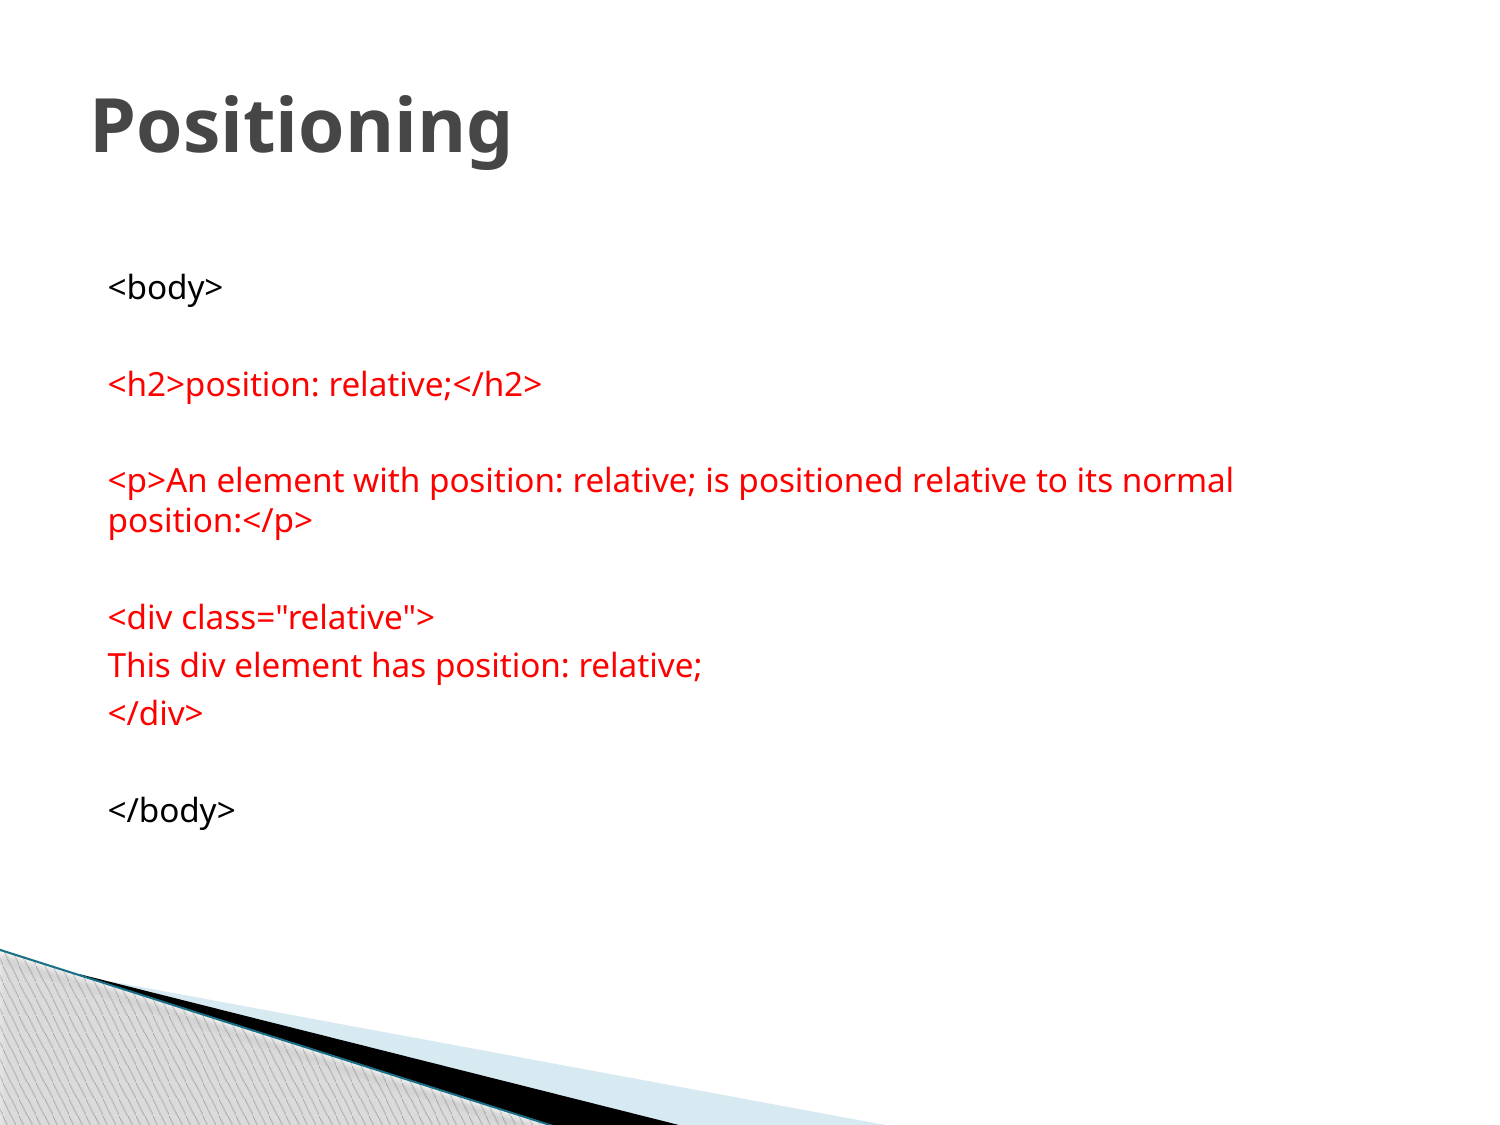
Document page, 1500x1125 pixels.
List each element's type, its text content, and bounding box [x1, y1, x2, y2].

title Positioning [75, 45, 1425, 200]
list <body> <h2>position: relative;</h2> <p>An element with position: relative; is positioned relative to its normal position:</p> <div class="relative"> This div element has position: relative; </div> </body> [75, 210, 1425, 1008]
